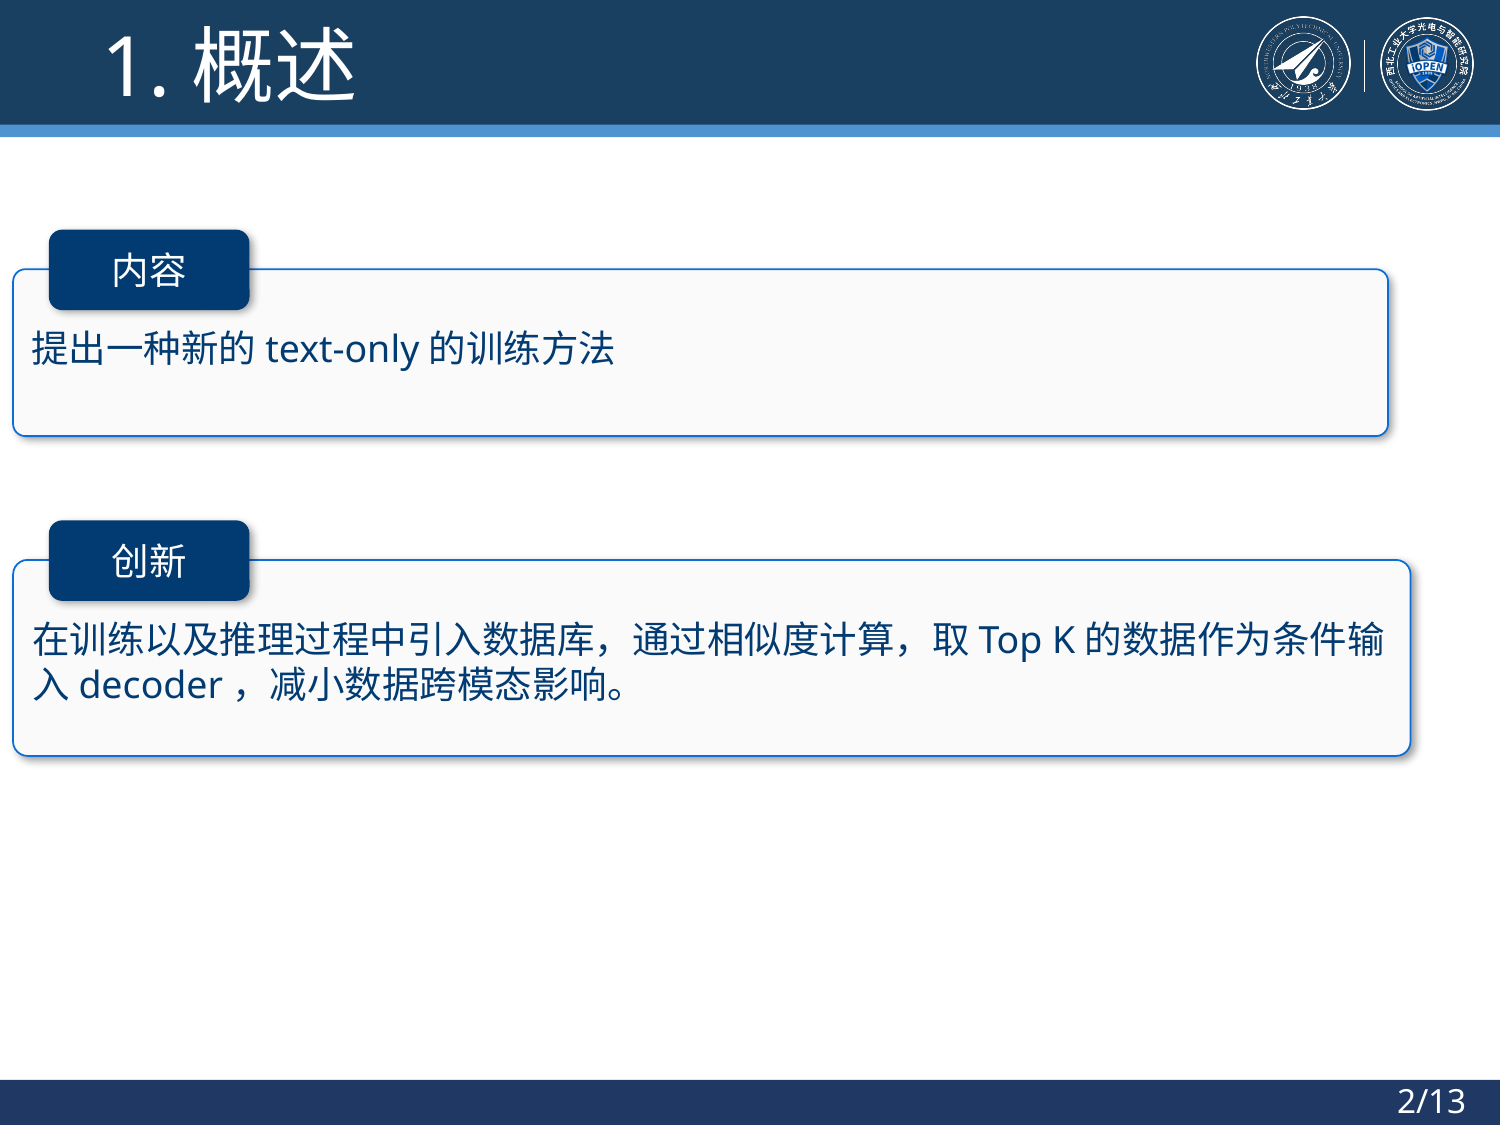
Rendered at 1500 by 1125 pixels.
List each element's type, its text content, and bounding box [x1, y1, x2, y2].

text_box 内容 [48, 229, 250, 311]
list 1.概述 [86, 15, 1089, 111]
text_box 提出一种新的text-only的训练方法 [12, 268, 1389, 438]
picture [1380, 17, 1474, 111]
text_box 创新 [48, 520, 250, 601]
text_box 在训练以及推理过程中引入数据库，通过相似度计算，取Top K的数据作为条件输入decoder，减小数据跨模态影响。 [12, 559, 1412, 757]
picture [1256, 16, 1351, 110]
slide_number 2/13 [1143, 1072, 1482, 1125]
